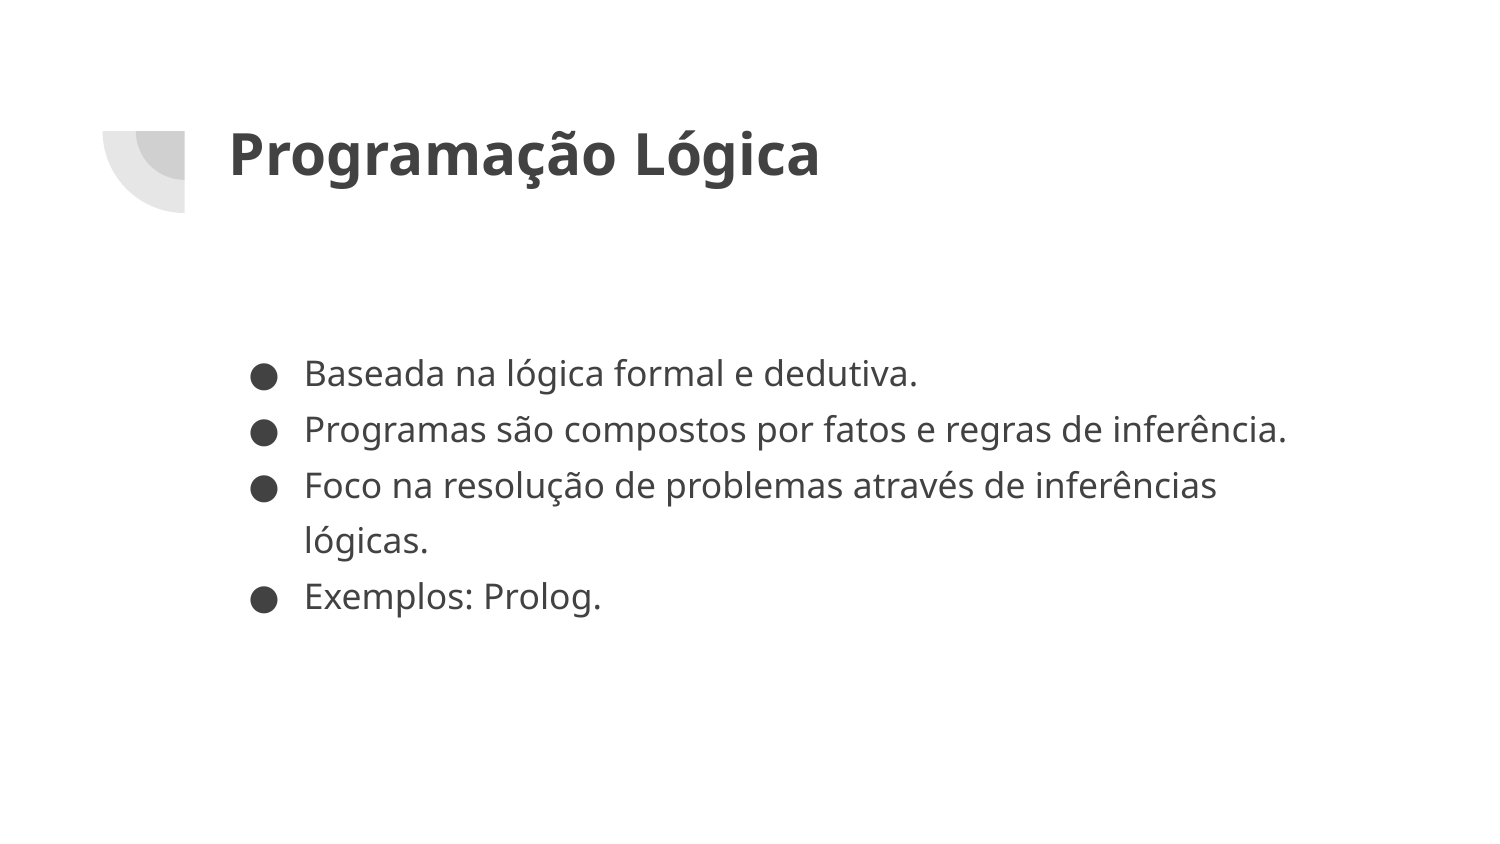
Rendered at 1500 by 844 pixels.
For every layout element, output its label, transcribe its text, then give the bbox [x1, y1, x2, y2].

list Baseada na lógica formal e dedutiva. Programas são compostos por fatos e regras de inferência. Foco na resolução de problemas através de inferências lógicas. Exemplos: Prolog. [213, 326, 1368, 744]
title Programação Lógica [213, 98, 1368, 263]
